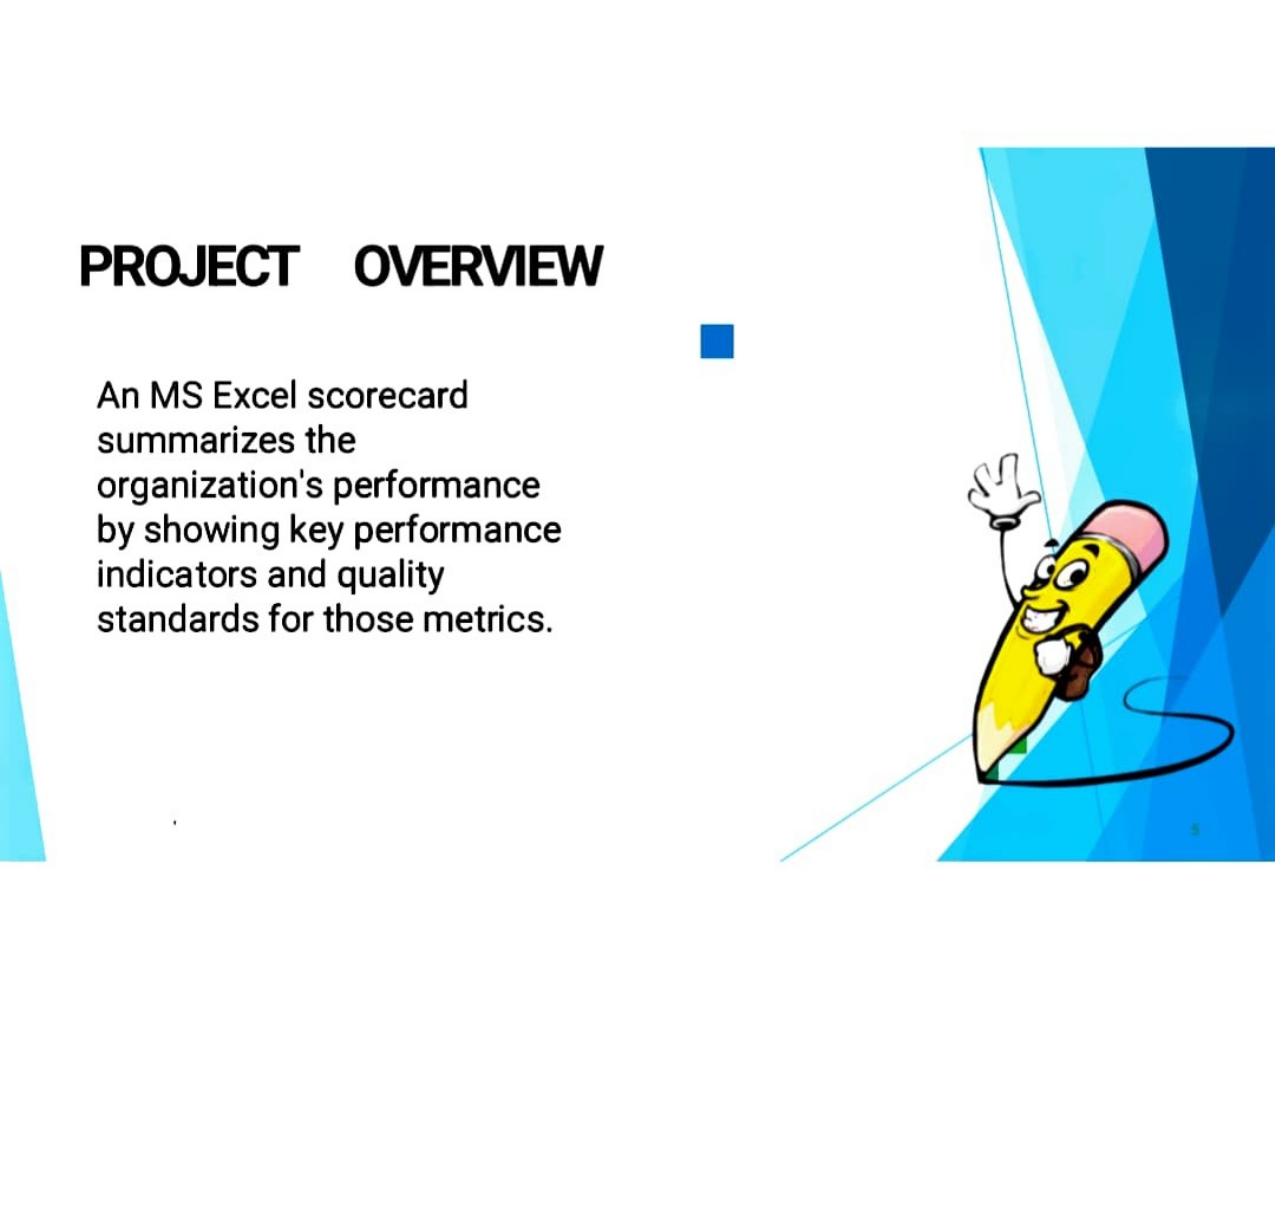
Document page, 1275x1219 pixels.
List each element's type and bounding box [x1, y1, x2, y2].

picture [0, 130, 1275, 871]
